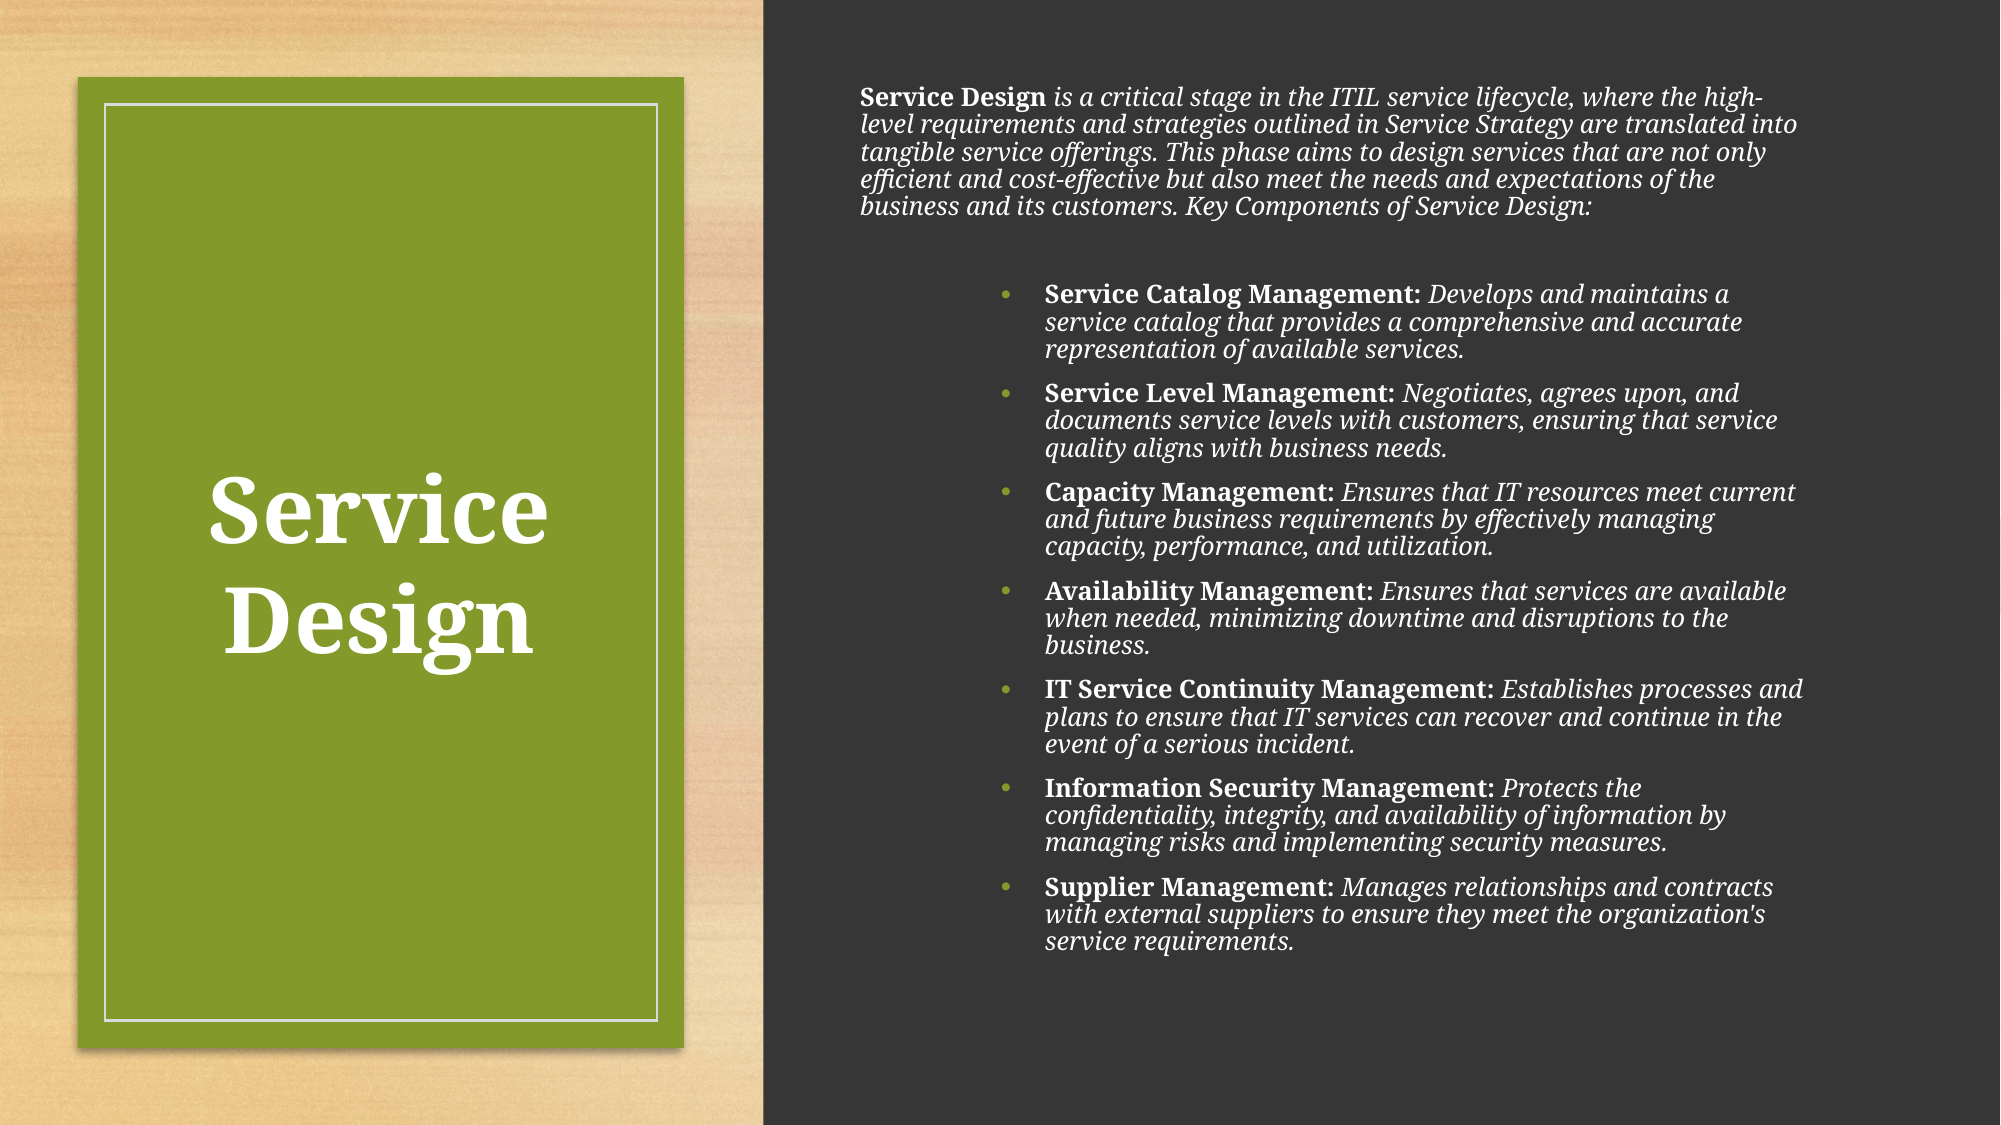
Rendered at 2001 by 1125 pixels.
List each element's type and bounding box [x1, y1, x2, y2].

text_box [0, 0, 2000, 1125]
